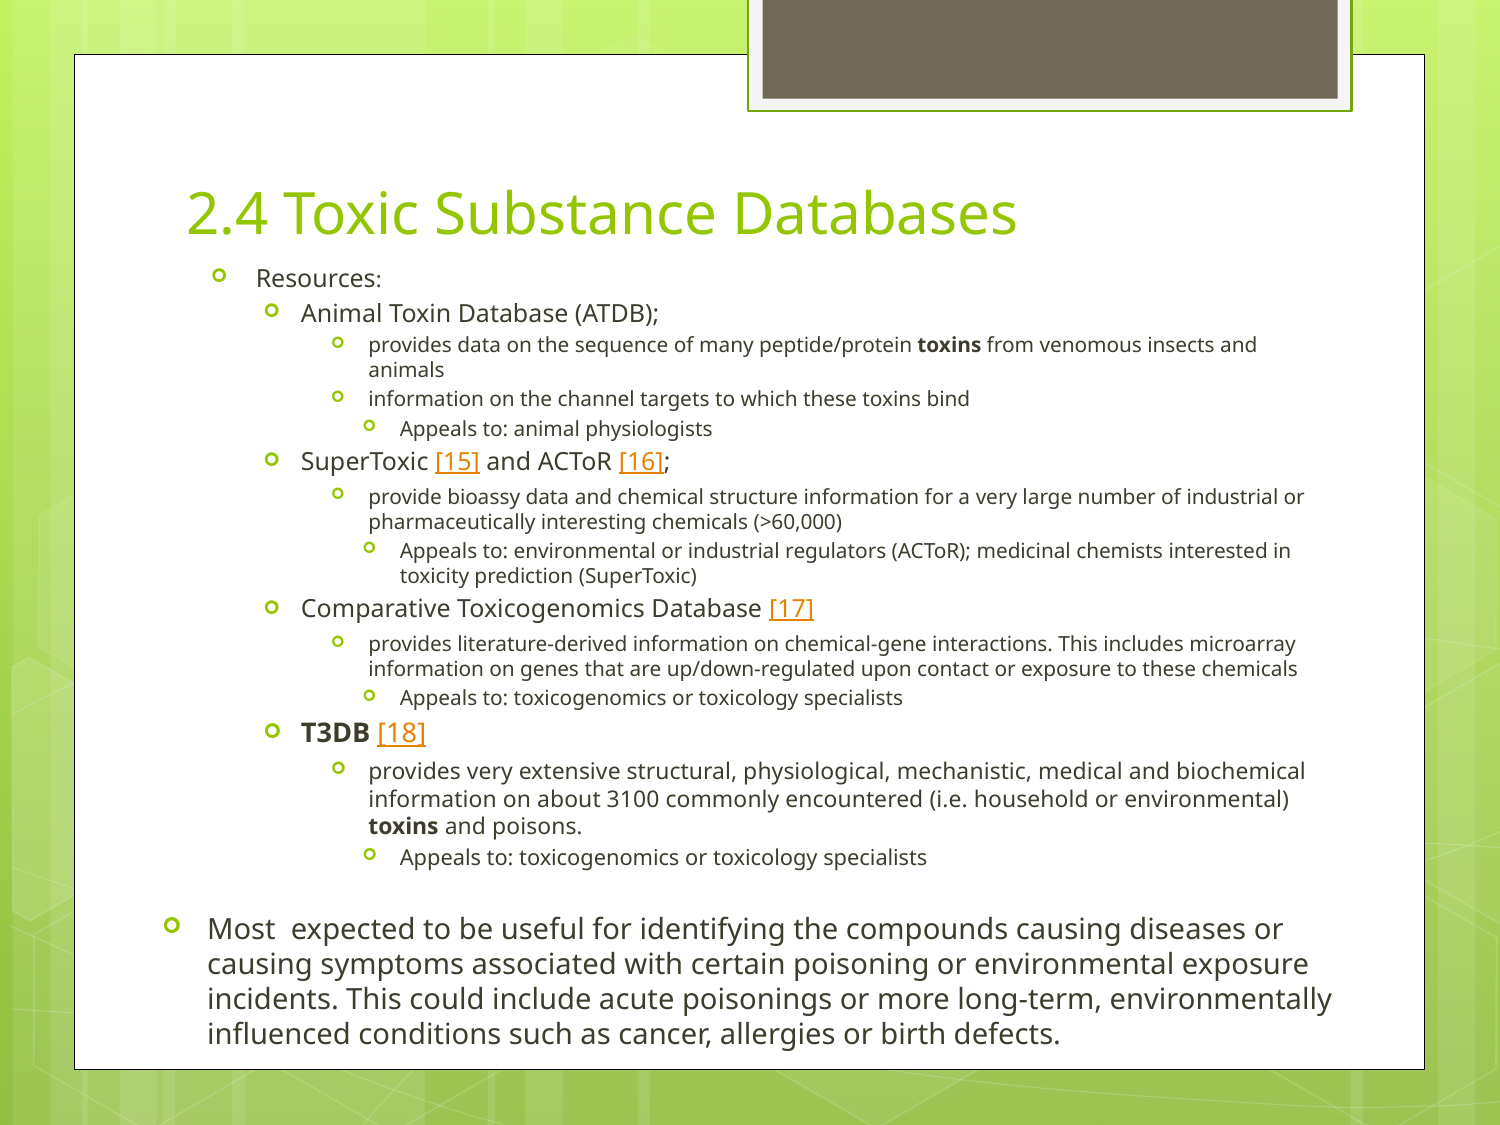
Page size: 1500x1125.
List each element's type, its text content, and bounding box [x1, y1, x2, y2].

list Resources: Animal Toxin Database (ATDB); provides data on the sequence of many peptide/protein toxins from venomous insects and animals information on the channel targets to which these toxins bind Appeals to: animal physiologists SuperToxic [15] and ACToR [16]; provide bioassy data and chemical structure information for a very large number of industrial or pharmaceutically interesting chemicals (>60,000) Appeals to: environmental or industrial regulators (ACToR); medicinal chemists interested in toxicity prediction (SuperToxic) Comparative Toxicogenomics Database [17] provides literature-derived information on chemical-gene interactions. This includes microarray information on genes that are up/down-regulated upon contact or exposure to these chemicals Appeals to: toxicogenomics or toxicology specialists T3DB [18] provides very extensive structural, physiological, mechanistic, medical and biochemical information on about 3100 commonly encountered (i.e. household or environmental) toxins and poisons. Appeals to: toxicogenomics or toxicology specialists Most expected to be useful for identifying the compounds causing diseases or causing symptoms associated with certain poisoning or environmental exposure incidents. This could include acute poisonings or more long-term, environmentally influenced conditions such as cancer, allergies or birth defects. [135, 255, 1353, 1083]
title 2.4 Toxic Substance Databases [171, 66, 1324, 254]
